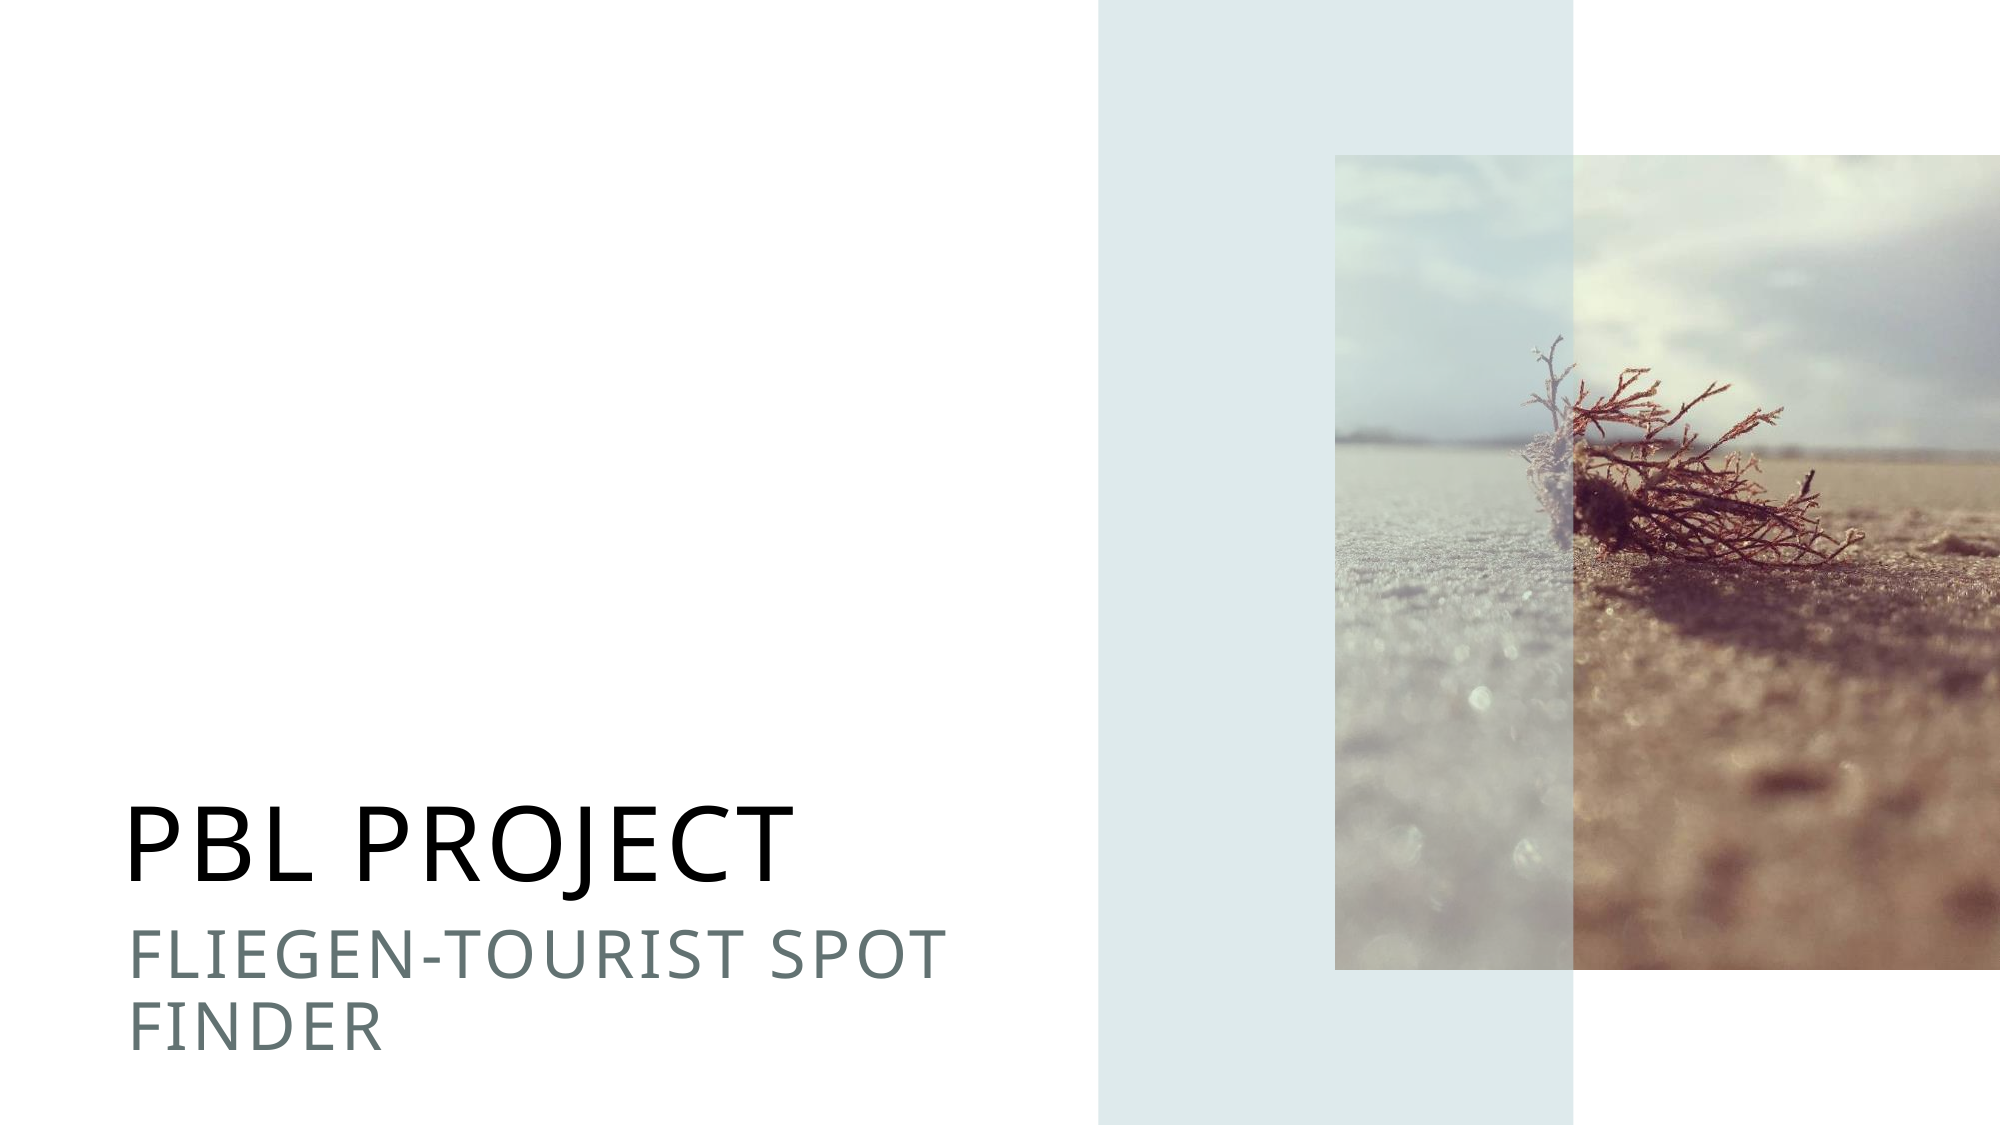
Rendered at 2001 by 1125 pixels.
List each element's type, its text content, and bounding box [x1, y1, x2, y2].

list FLIEGEN-TOURIST SPOT FINDER [112, 913, 979, 1015]
picture [1335, 155, 2000, 970]
text_box [1097, 0, 1574, 1125]
title Pbl Project [106, 440, 973, 910]
